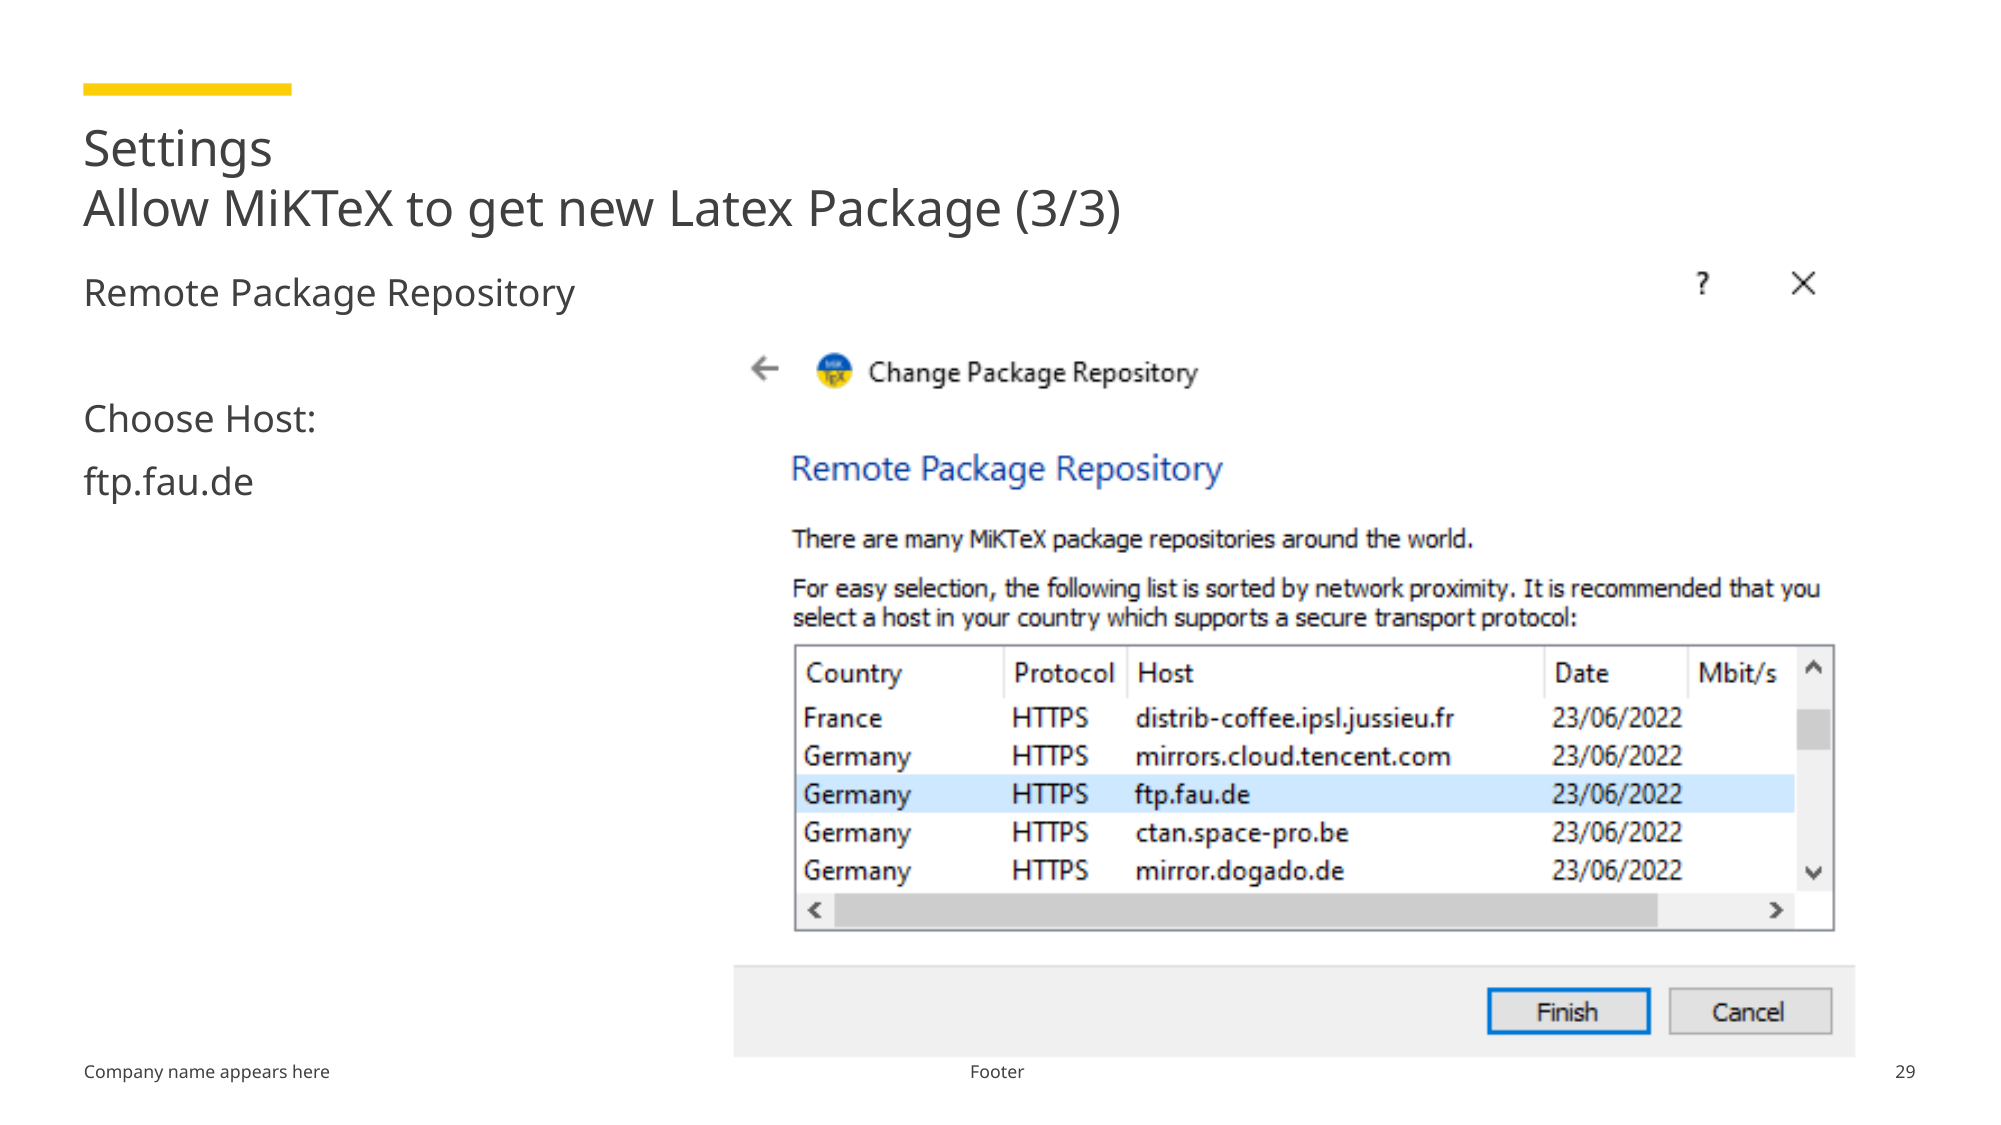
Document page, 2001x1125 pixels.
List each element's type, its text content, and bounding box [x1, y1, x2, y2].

slide_number 29 [1857, 1060, 1917, 1101]
list Remote Package Repository Choose Host: ftp.fau.de [83, 250, 708, 1044]
title Settings Allow MiKTeX to get new Latex Package (3/3) [83, 116, 1917, 241]
footer Footer [635, 1060, 1364, 1101]
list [732, 250, 1858, 1061]
